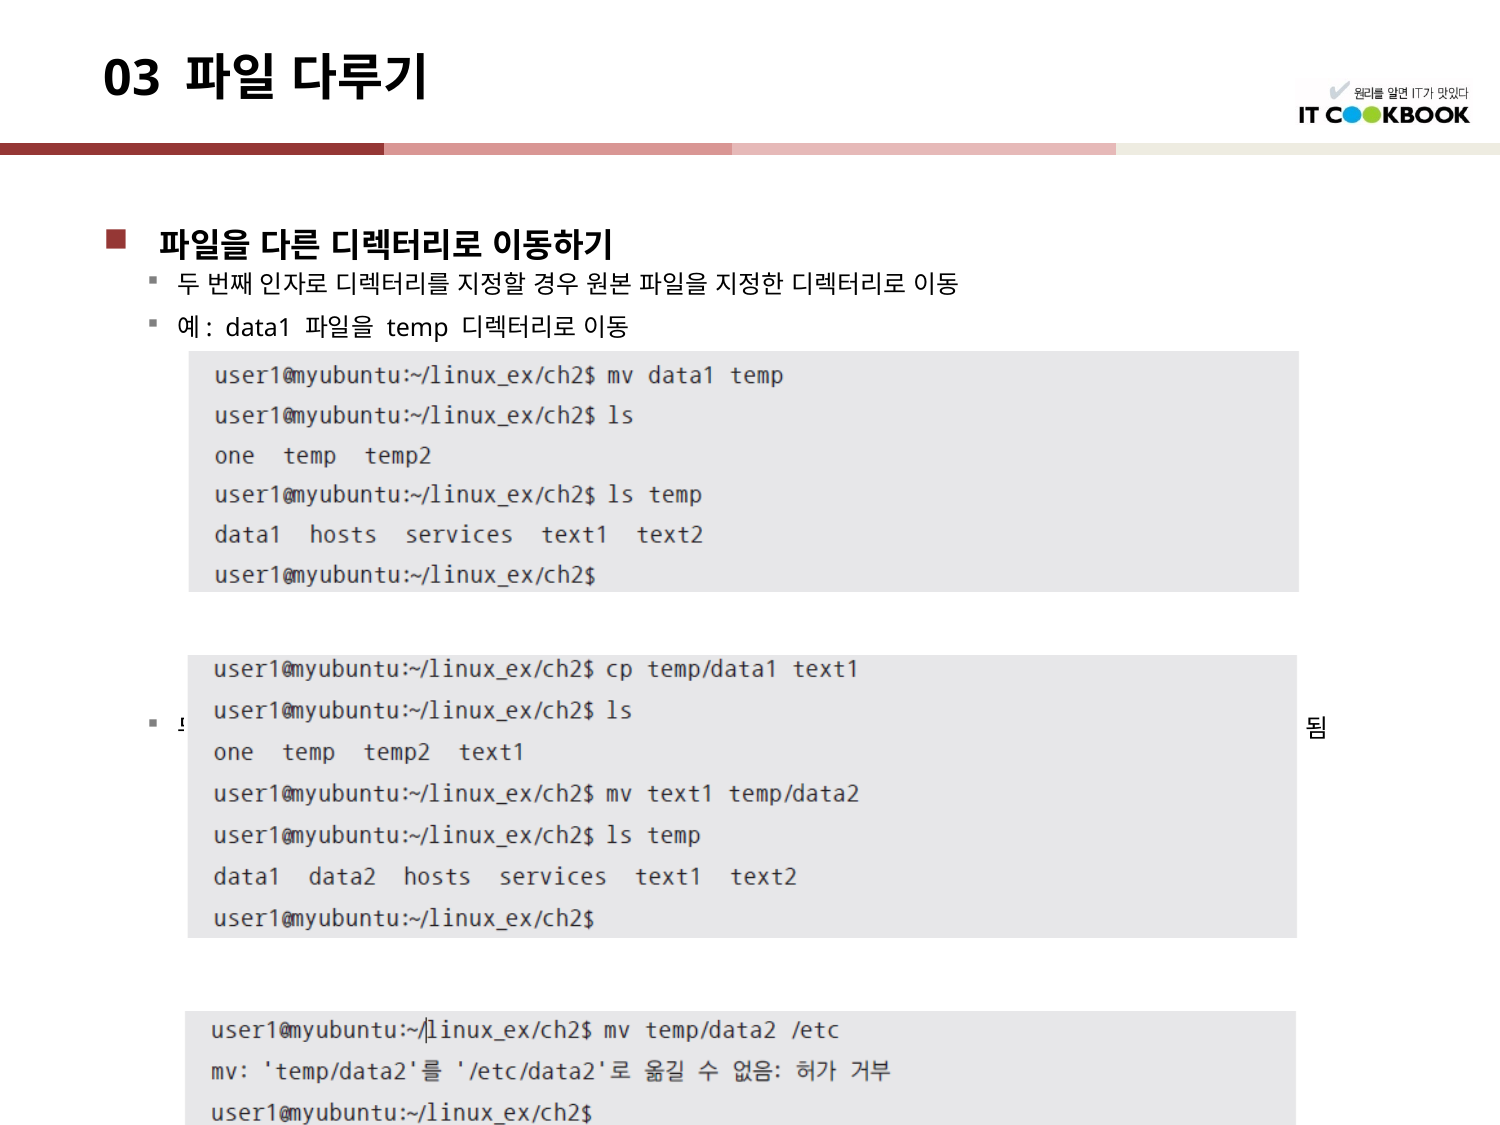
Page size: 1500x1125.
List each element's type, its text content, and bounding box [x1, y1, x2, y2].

picture [183, 655, 1302, 938]
picture [1295, 78, 1473, 125]
title 03 파일 다루기 [88, 30, 1330, 121]
list 파일을 다른 디렉터리로 이동하기 두 번째 인자로 디렉터리를 지정할 경우 원본 파일을 지정한 디렉터리로 이동 예: data1 파일을 temp 디렉터리로 이동 두 번째 인자에 디렉터리와 파일명을 함께 지정할 경우, 파일이 지정한 디렉터리로 이동하면 파일명도 바뀌게 됨 쓰기 권한이 없는 디렉터리로 파일을 이동하려고 할 경우 오류 발생 [88, 196, 1459, 1083]
picture [185, 351, 1303, 593]
picture [180, 1010, 1300, 1125]
